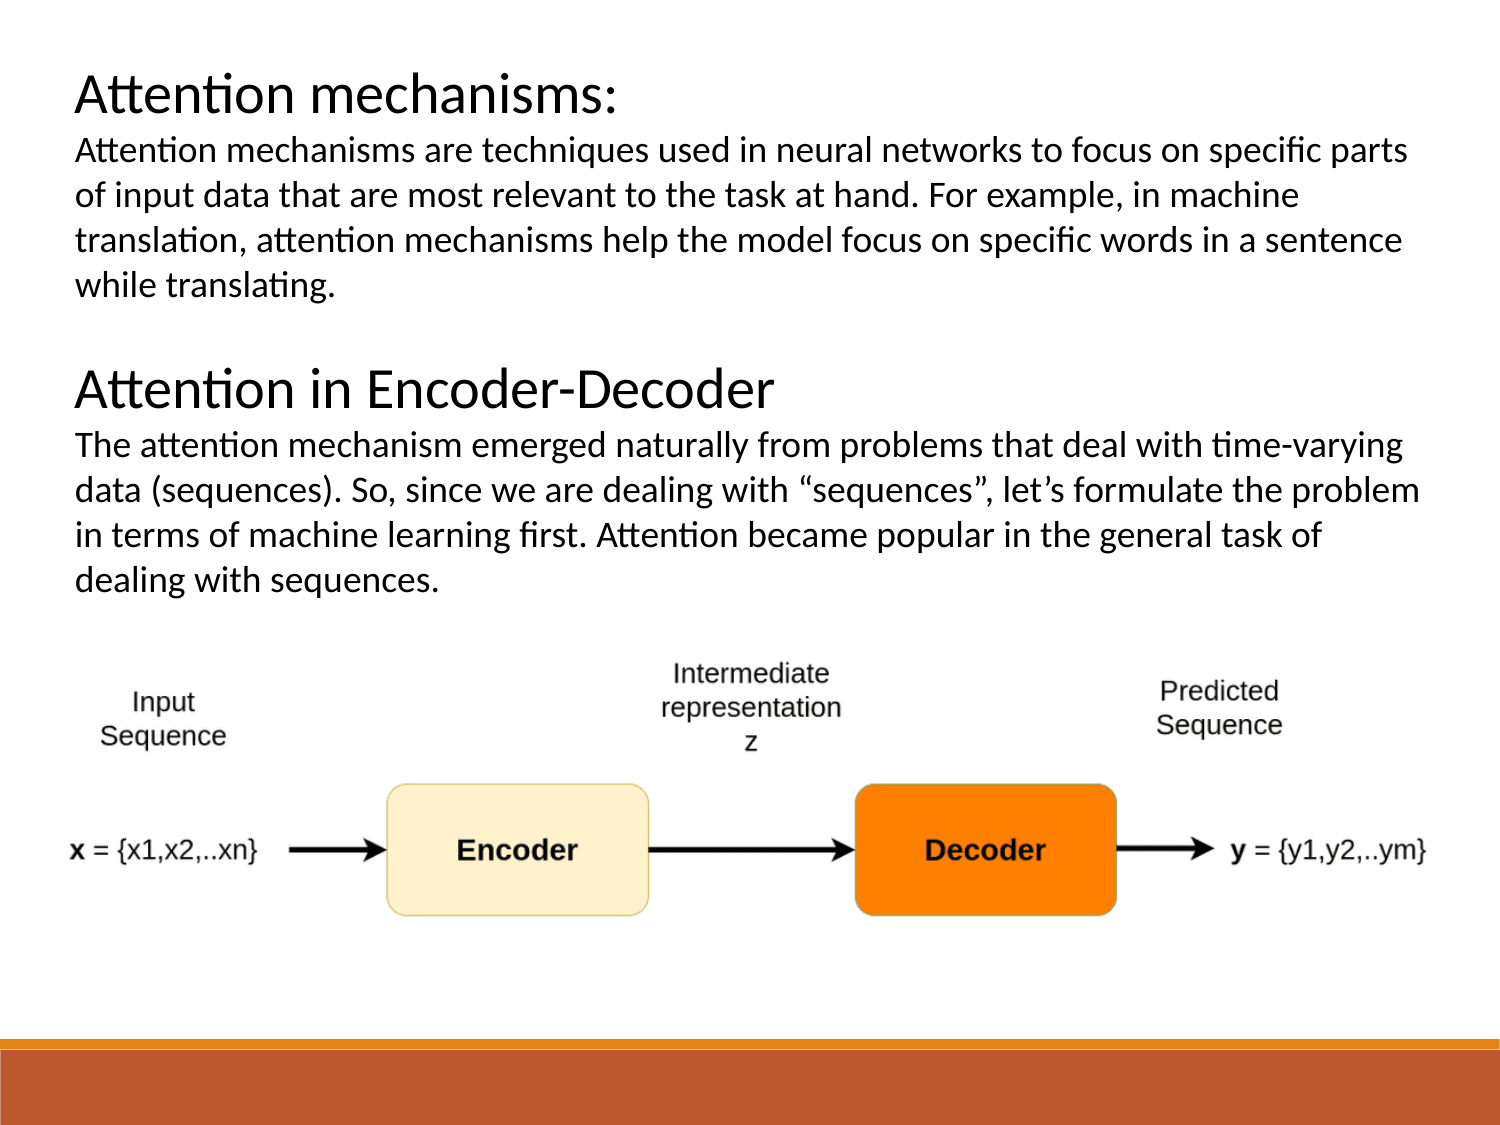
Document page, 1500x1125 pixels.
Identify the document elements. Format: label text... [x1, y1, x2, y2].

picture [59, 657, 1433, 917]
text_box Attention mechanisms: Attention mechanisms are techniques used in neural networks to focus on specific parts of input data that are most relevant to the task at hand. For example, in machine translation, attention mechanisms help the model focus on specific words in a sentence while translating. Attention in Encoder-Decoder The attention mechanism emerged naturally from problems that deal with time-varying data (sequences). So, since we are dealing with “sequences”, let’s formulate the problem in terms of machine learning first. Attention became popular in the general task of dealing with sequences. [59, 47, 1440, 657]
